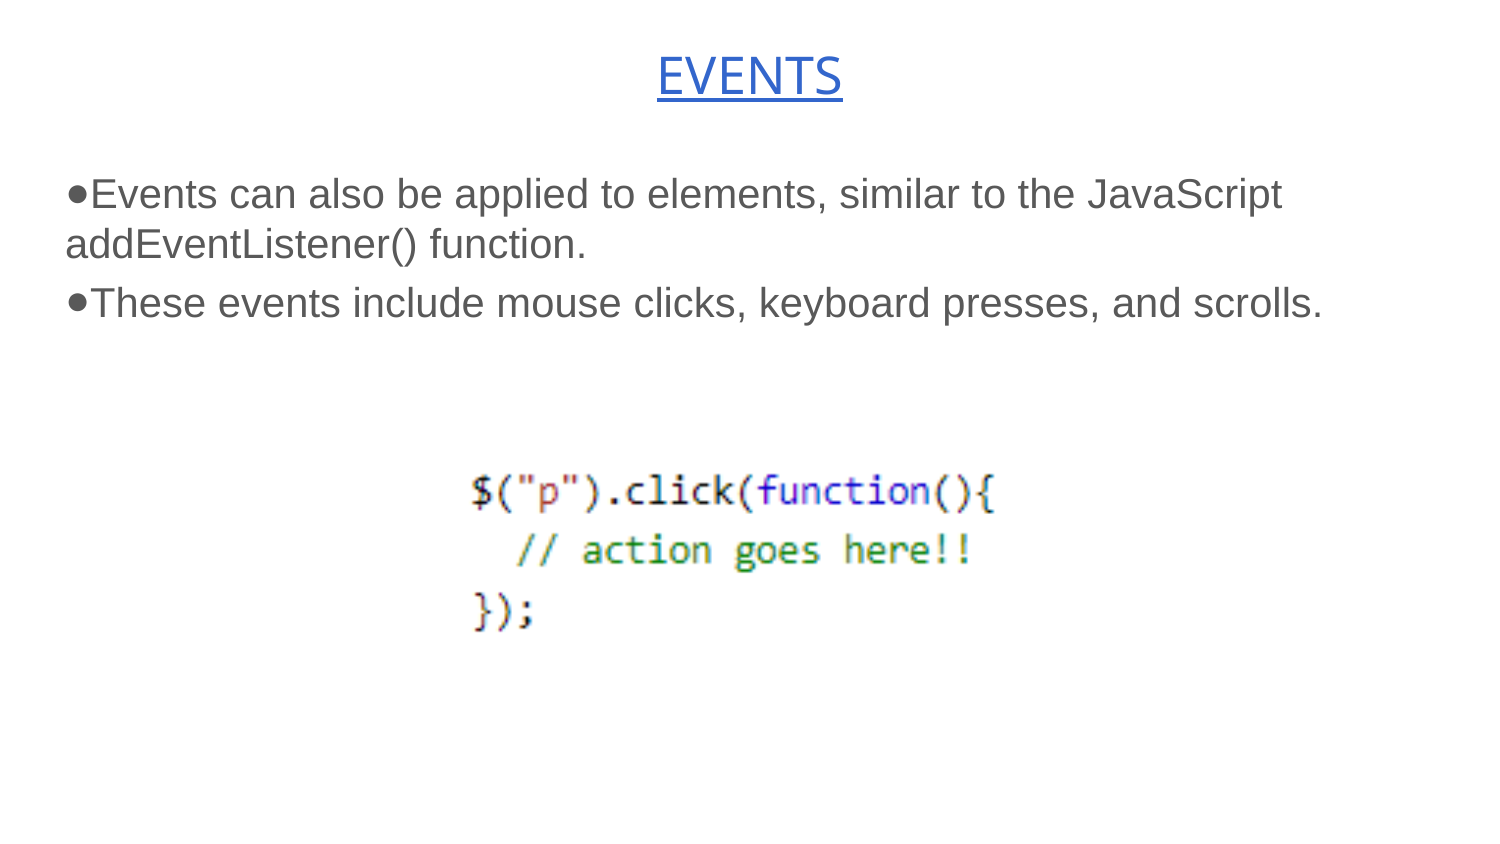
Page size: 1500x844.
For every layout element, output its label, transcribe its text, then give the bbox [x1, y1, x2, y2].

picture [449, 446, 1024, 648]
title EVENTS [0, 37, 1500, 110]
subtitle Events can also be applied to elements, similar to the JavaScript addEventListener() function. These events include mouse clicks, keyboard presses, and scrolls. [50, 159, 1463, 410]
